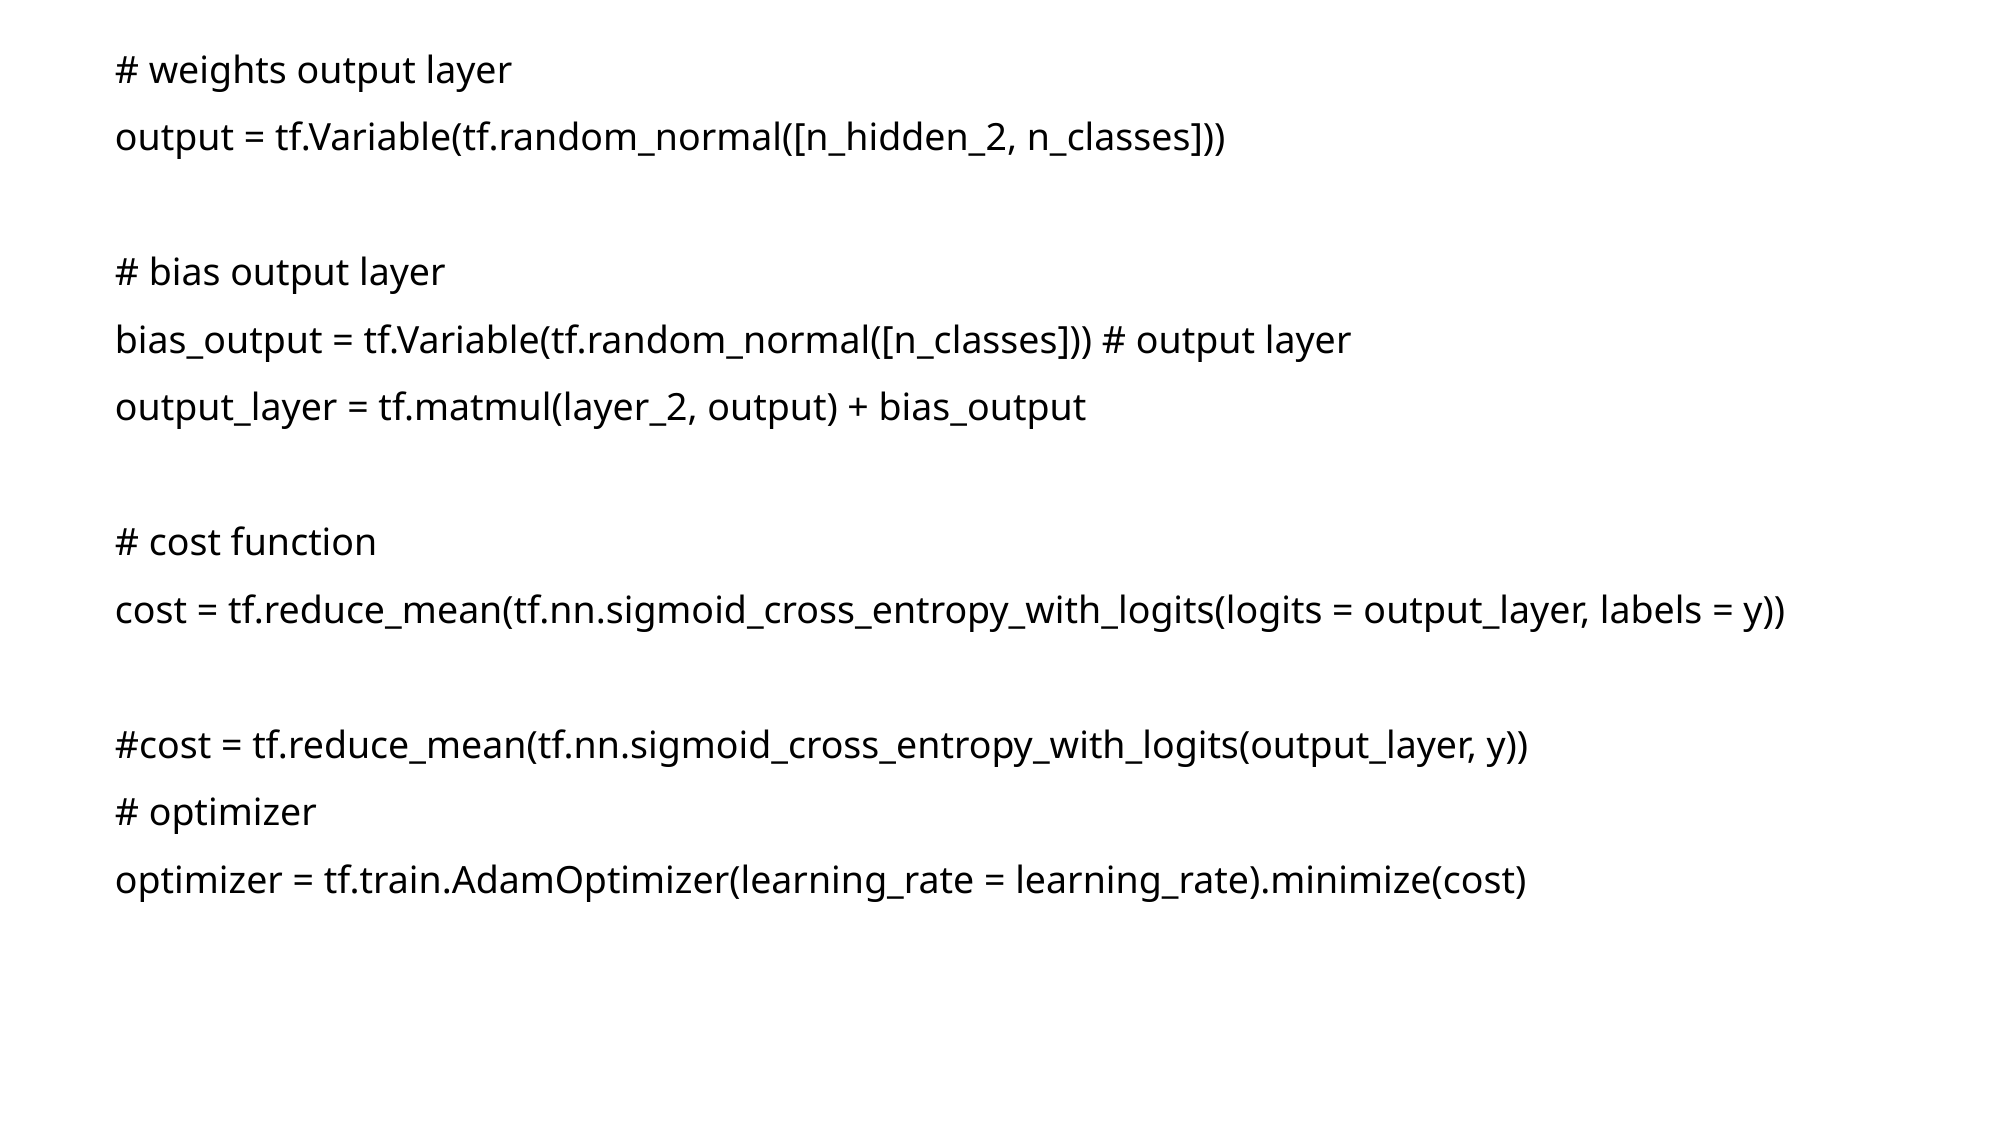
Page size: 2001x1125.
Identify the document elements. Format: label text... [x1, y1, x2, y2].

text_box # weights output layer output = tf.Variable(tf.random_normal([n_hidden_2, n_classes])) # bias output layer bias_output = tf.Variable(tf.random_normal([n_classes])) # output layer output_layer = tf.matmul(layer_2, output) + bias_output # cost function cost = tf.reduce_mean(tf.nn.sigmoid_cross_entropy_with_logits(logits = output_layer, labels = y)) #cost = tf.reduce_mean(tf.nn.sigmoid_cross_entropy_with_logits(output_layer, y)) # optimizer optimizer = tf.train.AdamOptimizer(learning_rate = learning_rate).minimize(cost) [25, 15, 1966, 976]
